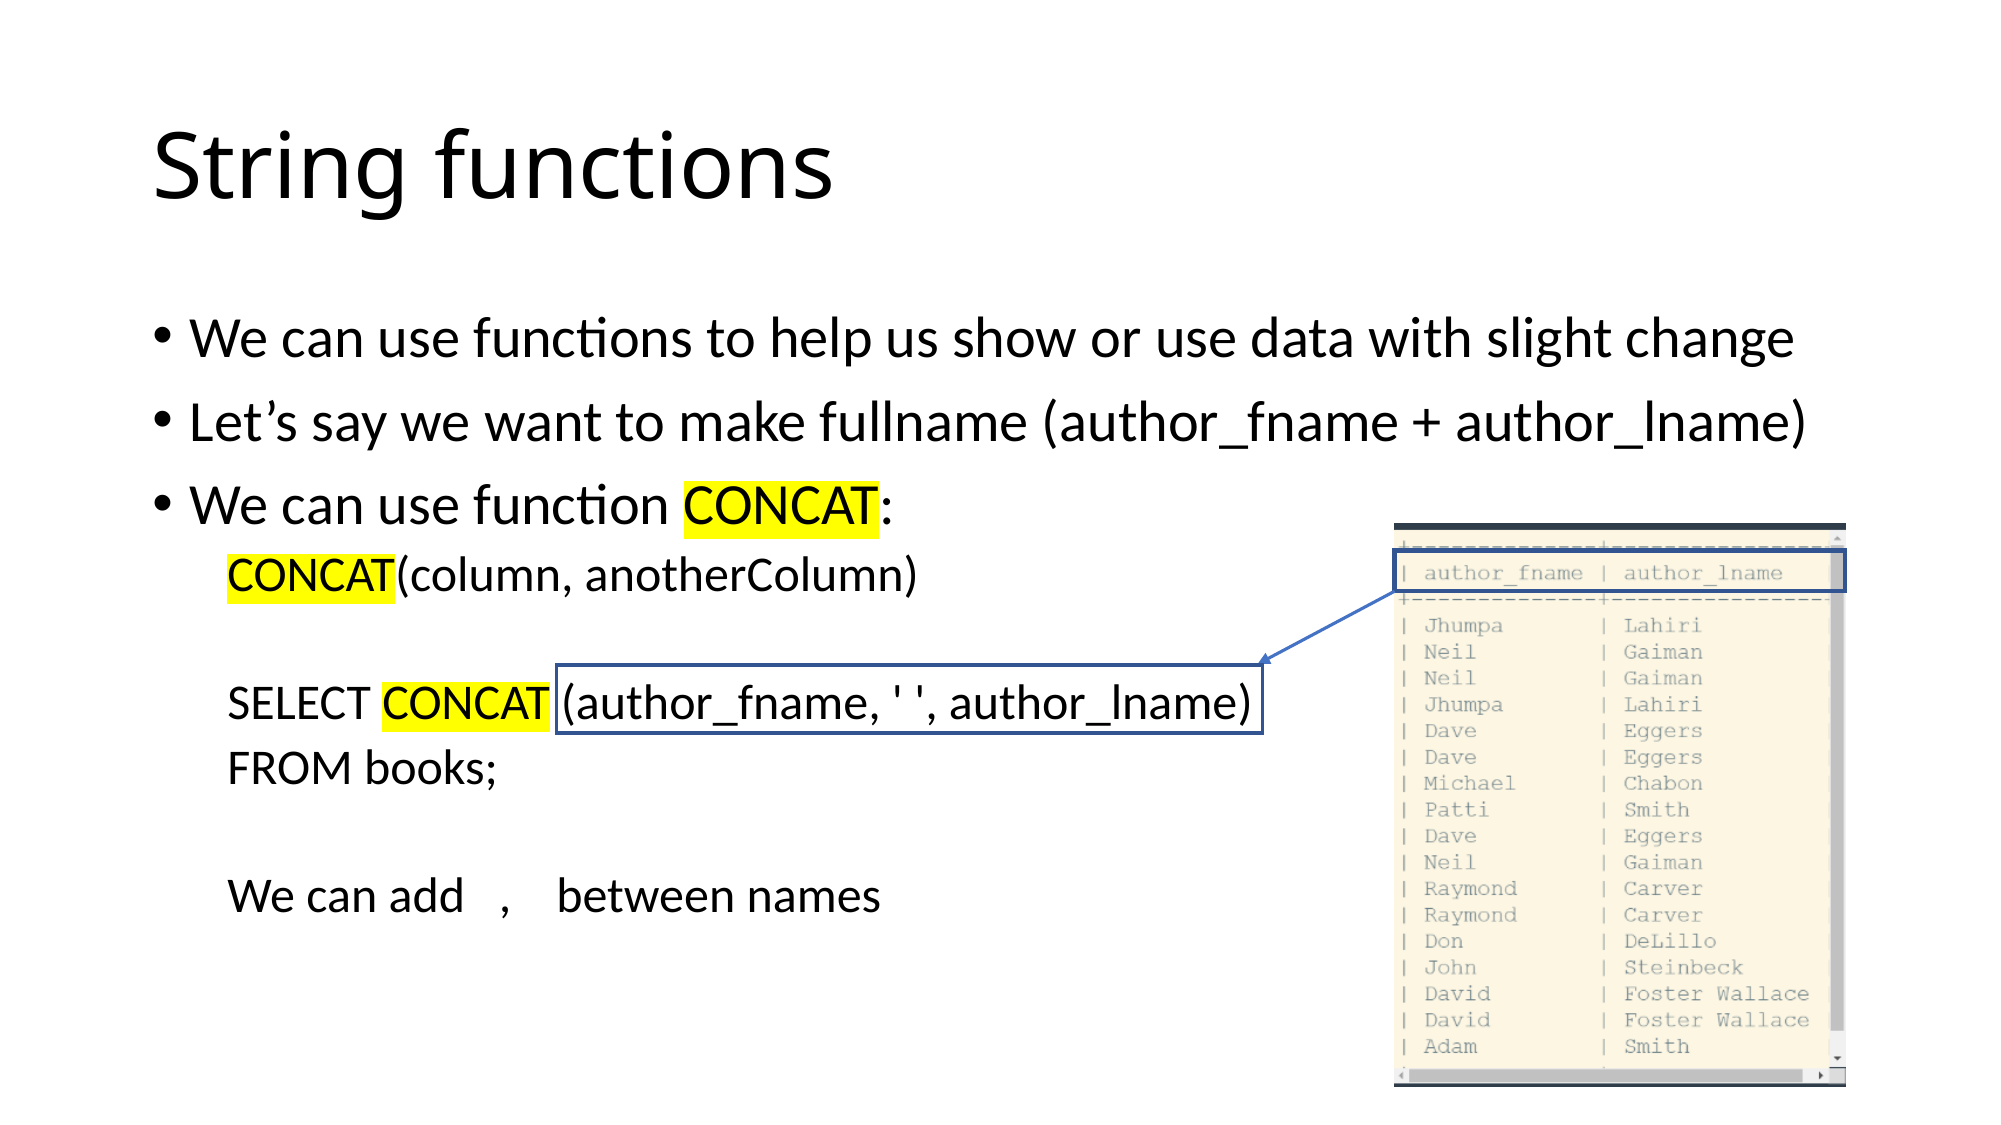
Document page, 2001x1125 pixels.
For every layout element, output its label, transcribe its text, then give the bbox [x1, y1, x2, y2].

title String functions [137, 59, 1863, 278]
picture [1394, 523, 1846, 1087]
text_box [1257, 591, 1395, 665]
text_box [555, 664, 1264, 734]
list We can use functions to help us show or use data with slight change Let’s say we want to make fullname (author_fname + author_lname) We can use function CONCAT: CONCAT(column, anotherColumn) SELECT CONCAT (author_fname, ' ', author_lname) FROM books; We can add , between names [137, 299, 1863, 1014]
